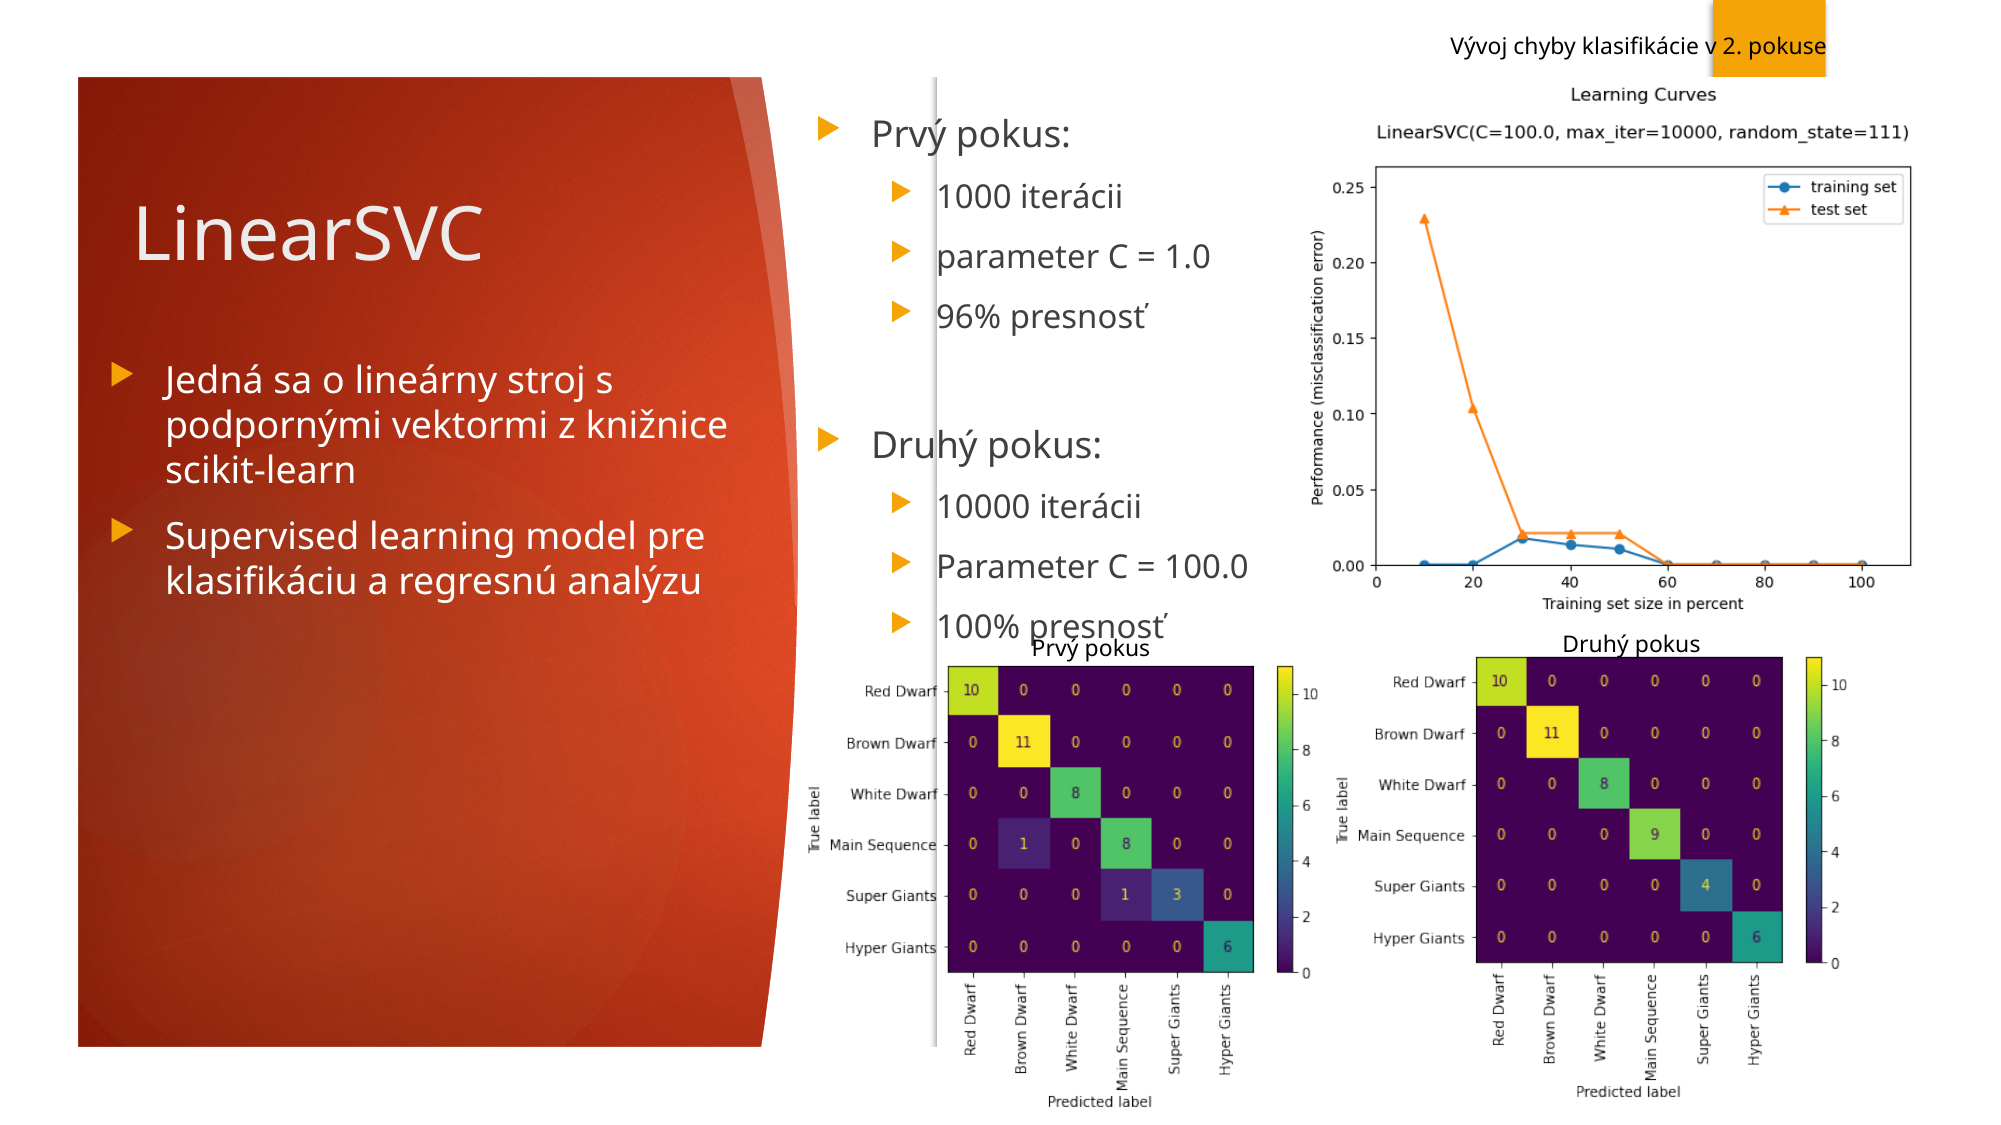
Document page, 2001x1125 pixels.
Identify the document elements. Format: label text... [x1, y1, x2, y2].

text_box Druhý pokus [1547, 633, 1717, 645]
list Jedná sa o lineárny stroj s podpornými vektormi z knižnice scikit-learn Supervised learning model pre klasifikáciu a regresnú analýzu [93, 282, 777, 741]
title LinearSVC [117, 103, 576, 282]
text_box Prvý pokus: 1000 iterácii parameter C = 1.0 96% presnosť Druhý pokus: 10000 iterácii Parameter C = 100.0 100% presnosť [800, 103, 1547, 654]
picture [1300, 77, 1922, 623]
text_box Vývoj chyby klasifikácie v 2. pokuse [1435, 24, 1843, 67]
text_box Prvý pokus [1016, 626, 1174, 655]
picture [800, 647, 1858, 1120]
